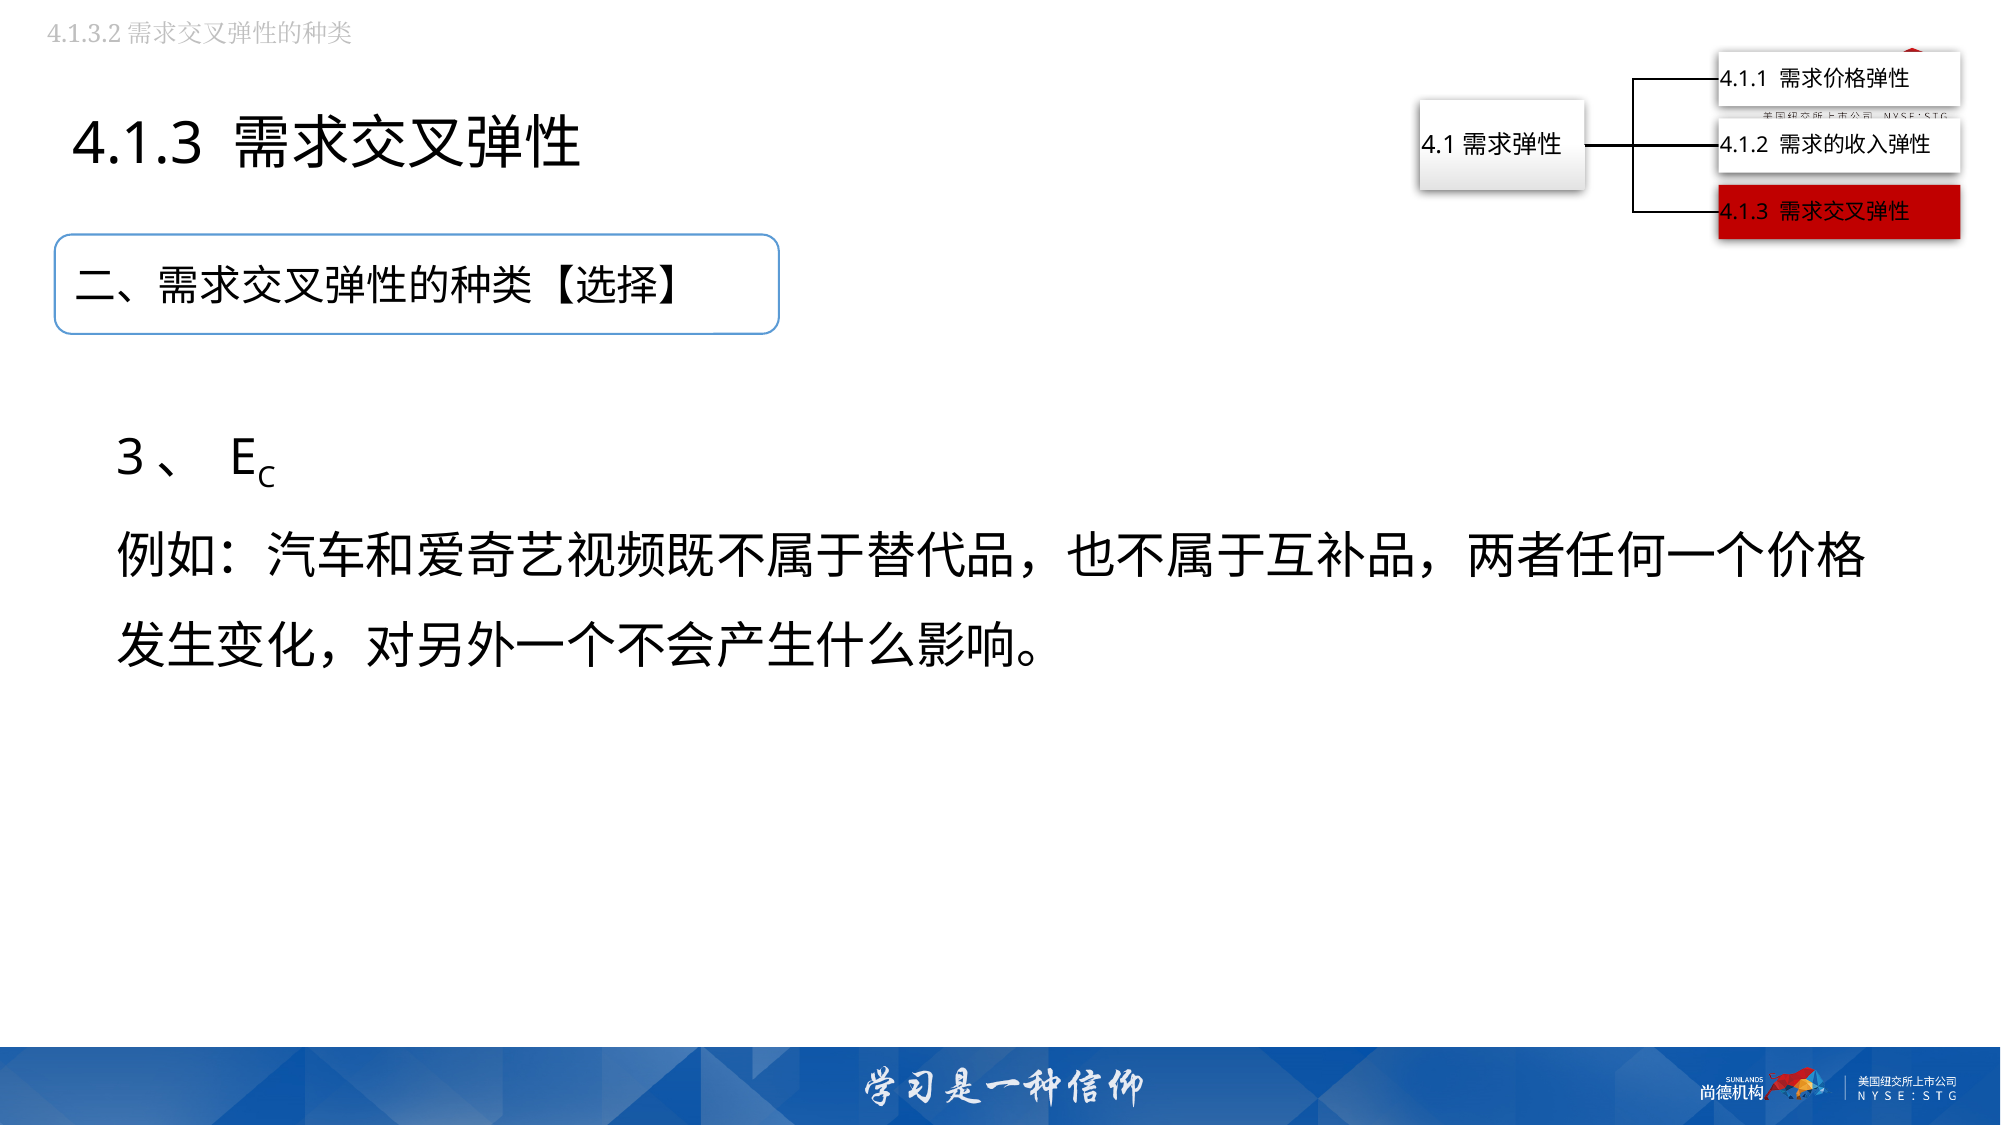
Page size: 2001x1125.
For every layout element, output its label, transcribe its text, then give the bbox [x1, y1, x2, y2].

text_box 二、需求交叉弹性的种类【选择】 [53, 233, 780, 335]
text_box 4.1.3.2需求交叉弹性的种类 [32, 9, 368, 55]
text_box 3、 EC＝0：两种产品无关系。 例如：汽车和爱奇艺视频既不属于替代品，也不属于互补品，两者任何一个价格发生变化，对另外一个不会产生什么影响。 [101, 383, 1890, 681]
picture [0, 1047, 2001, 1125]
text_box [1405, 16, 2000, 275]
text_box 4.1.3 需求交叉弹性 [54, 95, 837, 184]
